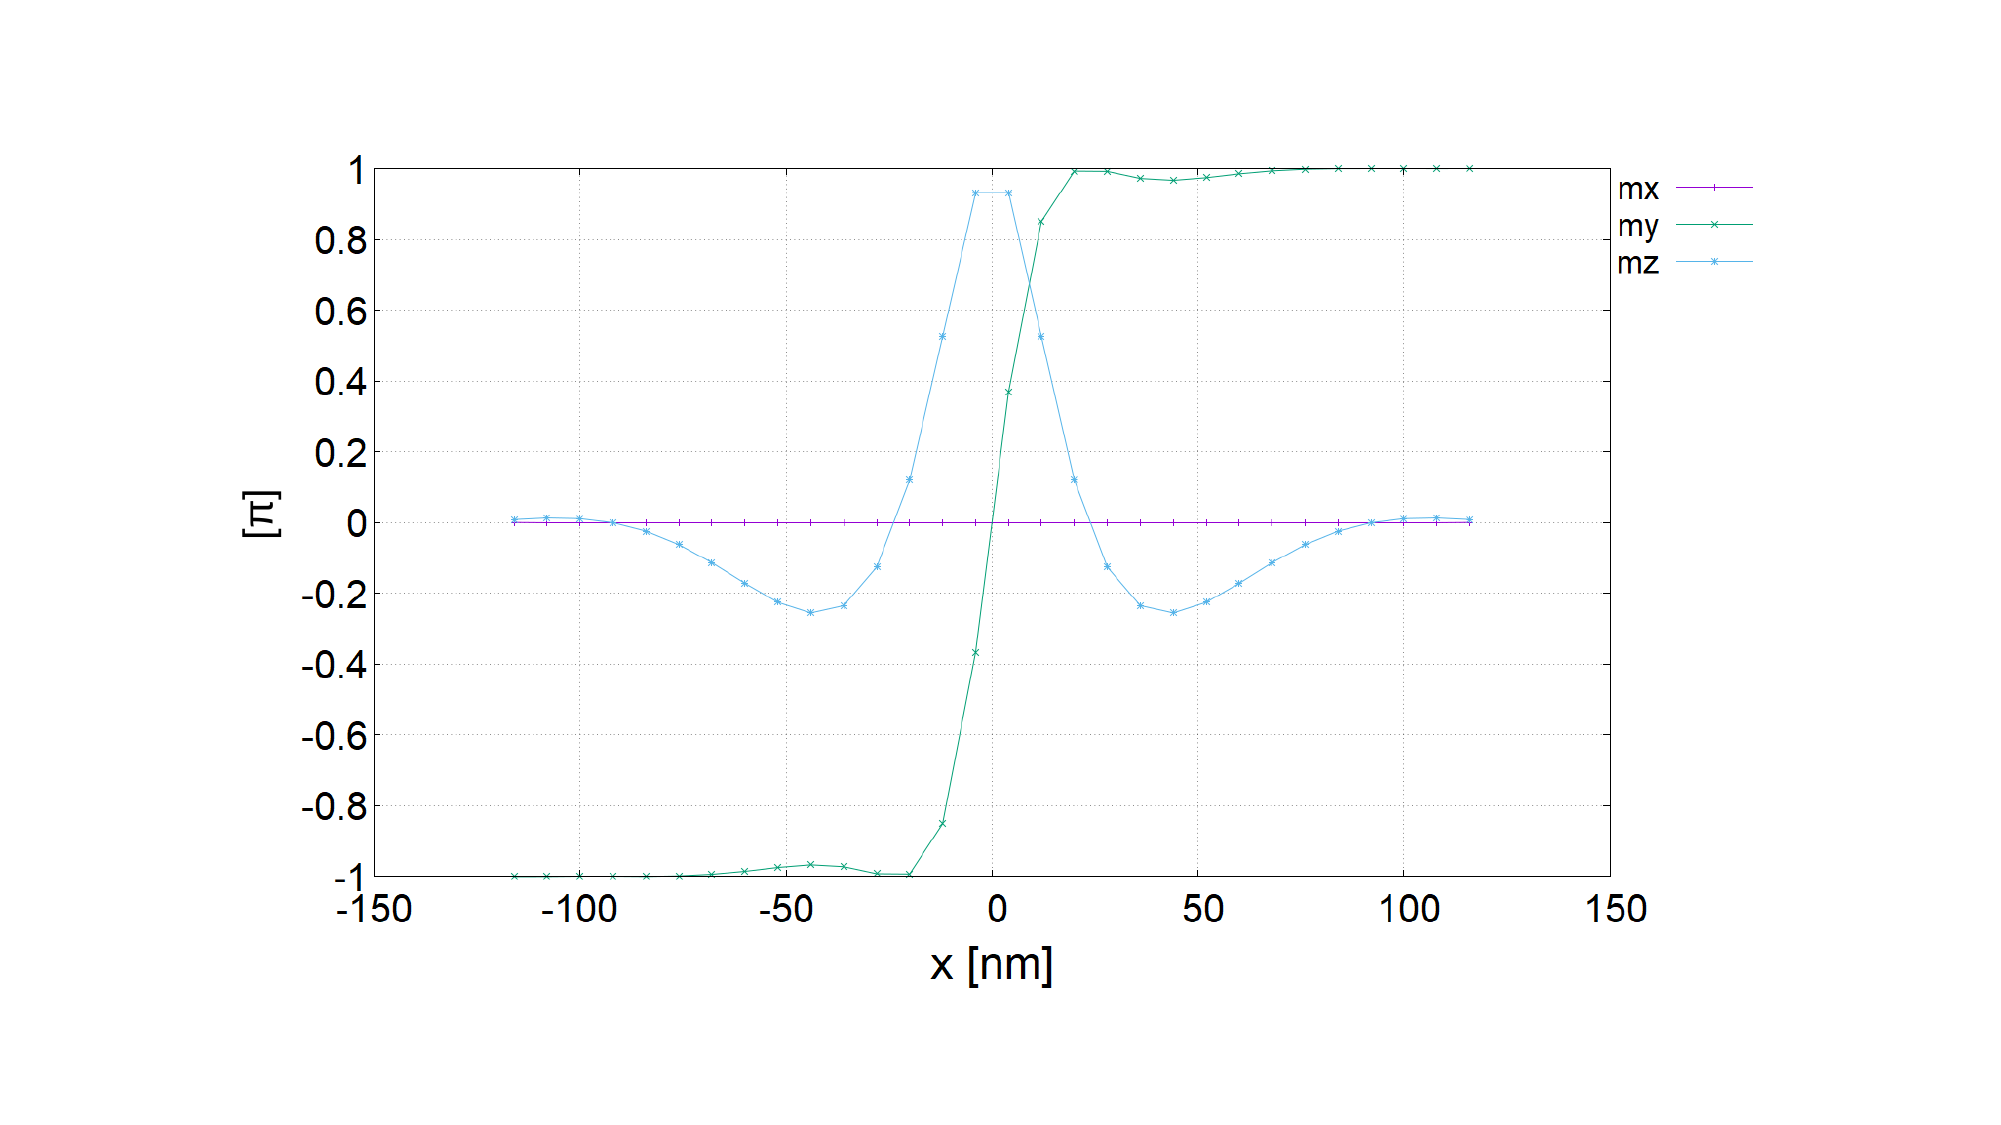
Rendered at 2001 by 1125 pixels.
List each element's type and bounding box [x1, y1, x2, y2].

text_box [223, 152, 1777, 1001]
